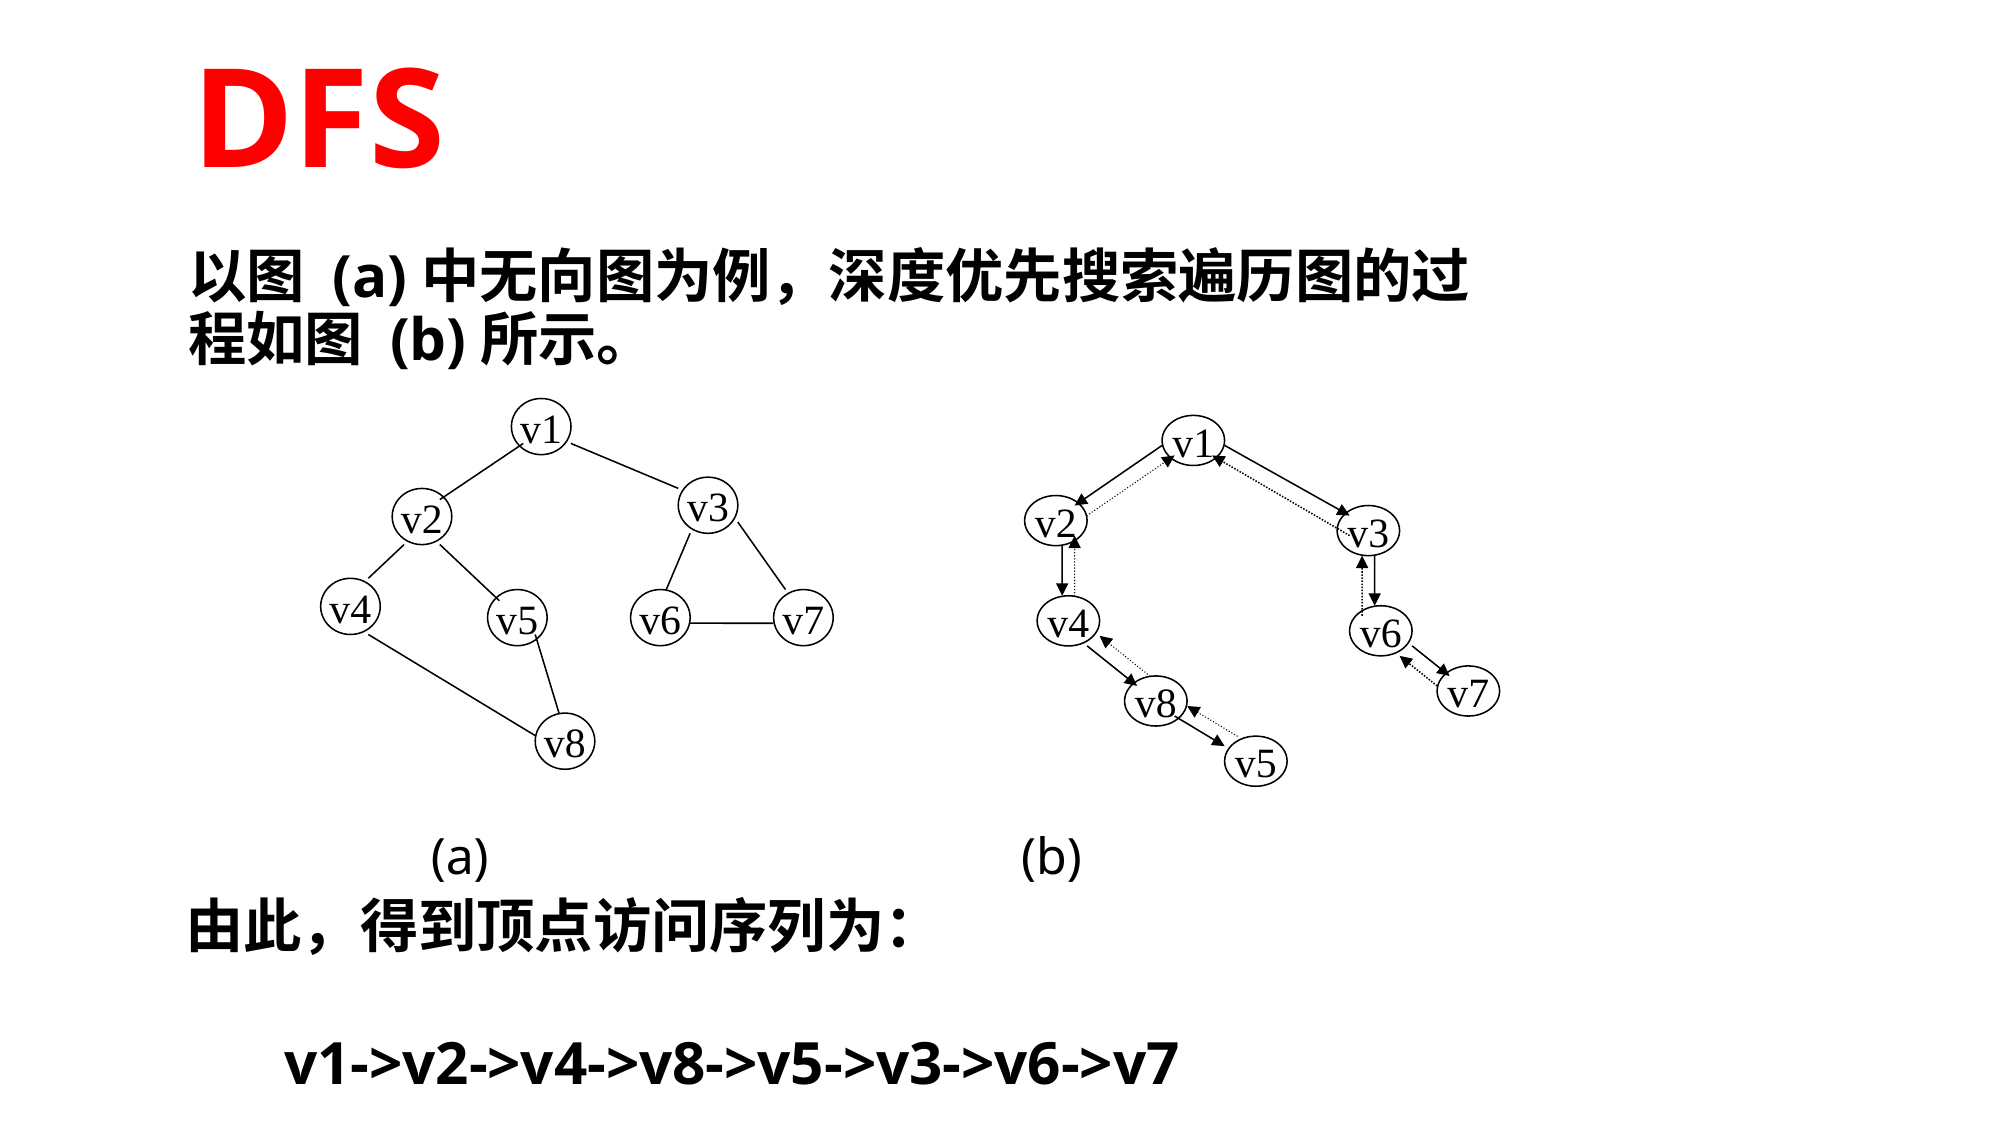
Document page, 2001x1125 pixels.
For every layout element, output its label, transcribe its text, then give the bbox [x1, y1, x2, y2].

title DFS [177, 29, 1528, 218]
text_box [1024, 415, 1500, 787]
text_box 以图 (a)中无向图为例，深度优先搜索遍历图的过程如图 (b)所示。 (a) (b) 由此，得到顶点访问序列为： v1->v2->v4->v8->v5->v3->v6->v7 [116, 240, 1490, 1112]
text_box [320, 398, 834, 770]
